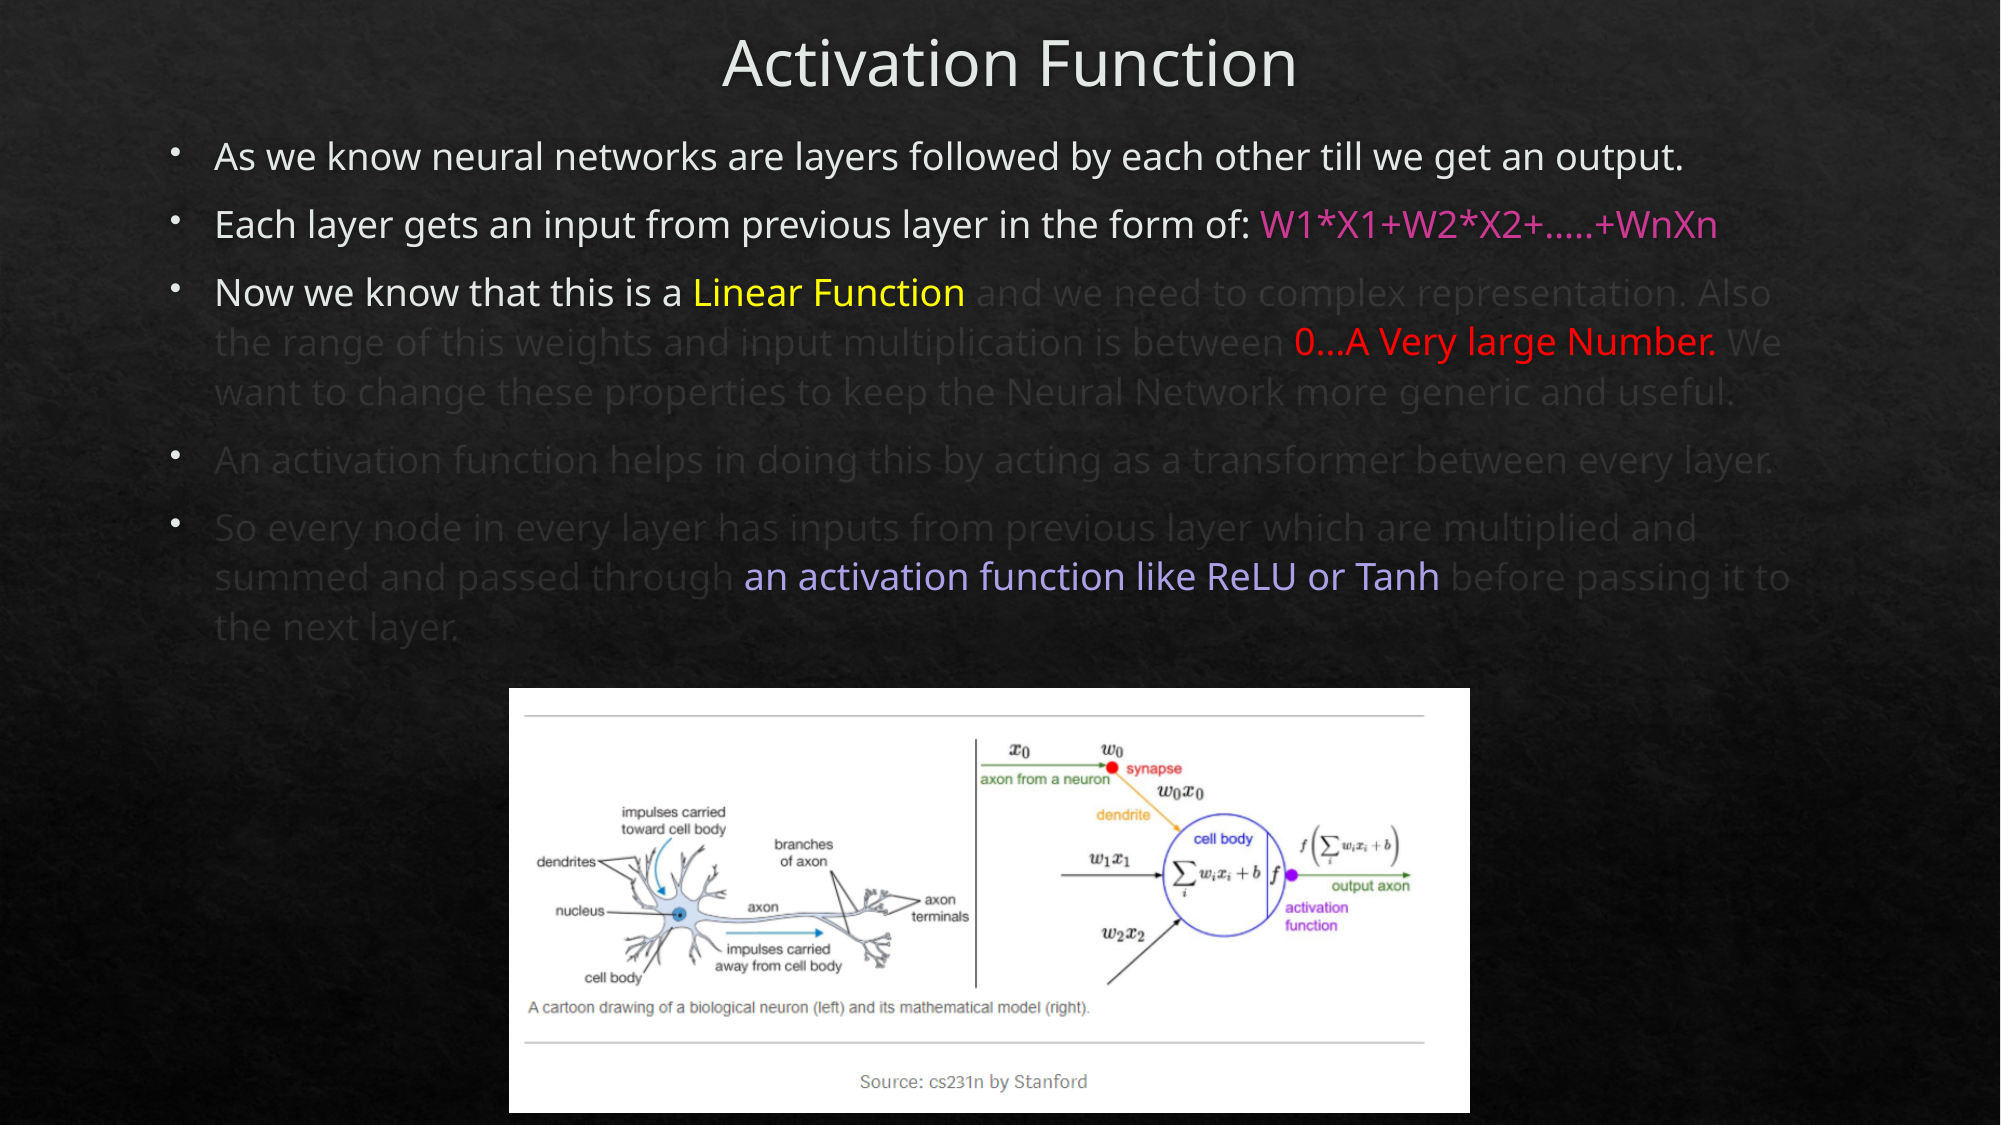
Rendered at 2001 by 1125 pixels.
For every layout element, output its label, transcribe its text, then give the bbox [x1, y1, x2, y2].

list As we know neural networks are layers followed by each other till we get an output. Each layer gets an input from previous layer in the form of: W1*X1+W2*X2+…..+WnXn Now we know that this is a Linear Function and we need to complex representation. Also the range of this weights and input multiplication is between 0…A Very large Number. We want to change these properties to keep the Neural Network more generic and useful. An activation function helps in doing this by acting as a transformer between every layer. So every node in every layer has inputs from previous layer which are multiplied and summed and passed through an activation function like ReLU or Tanh before passing it to the next layer. [150, 120, 1850, 731]
title Activation Function [174, 22, 1849, 108]
picture [509, 688, 1470, 1113]
